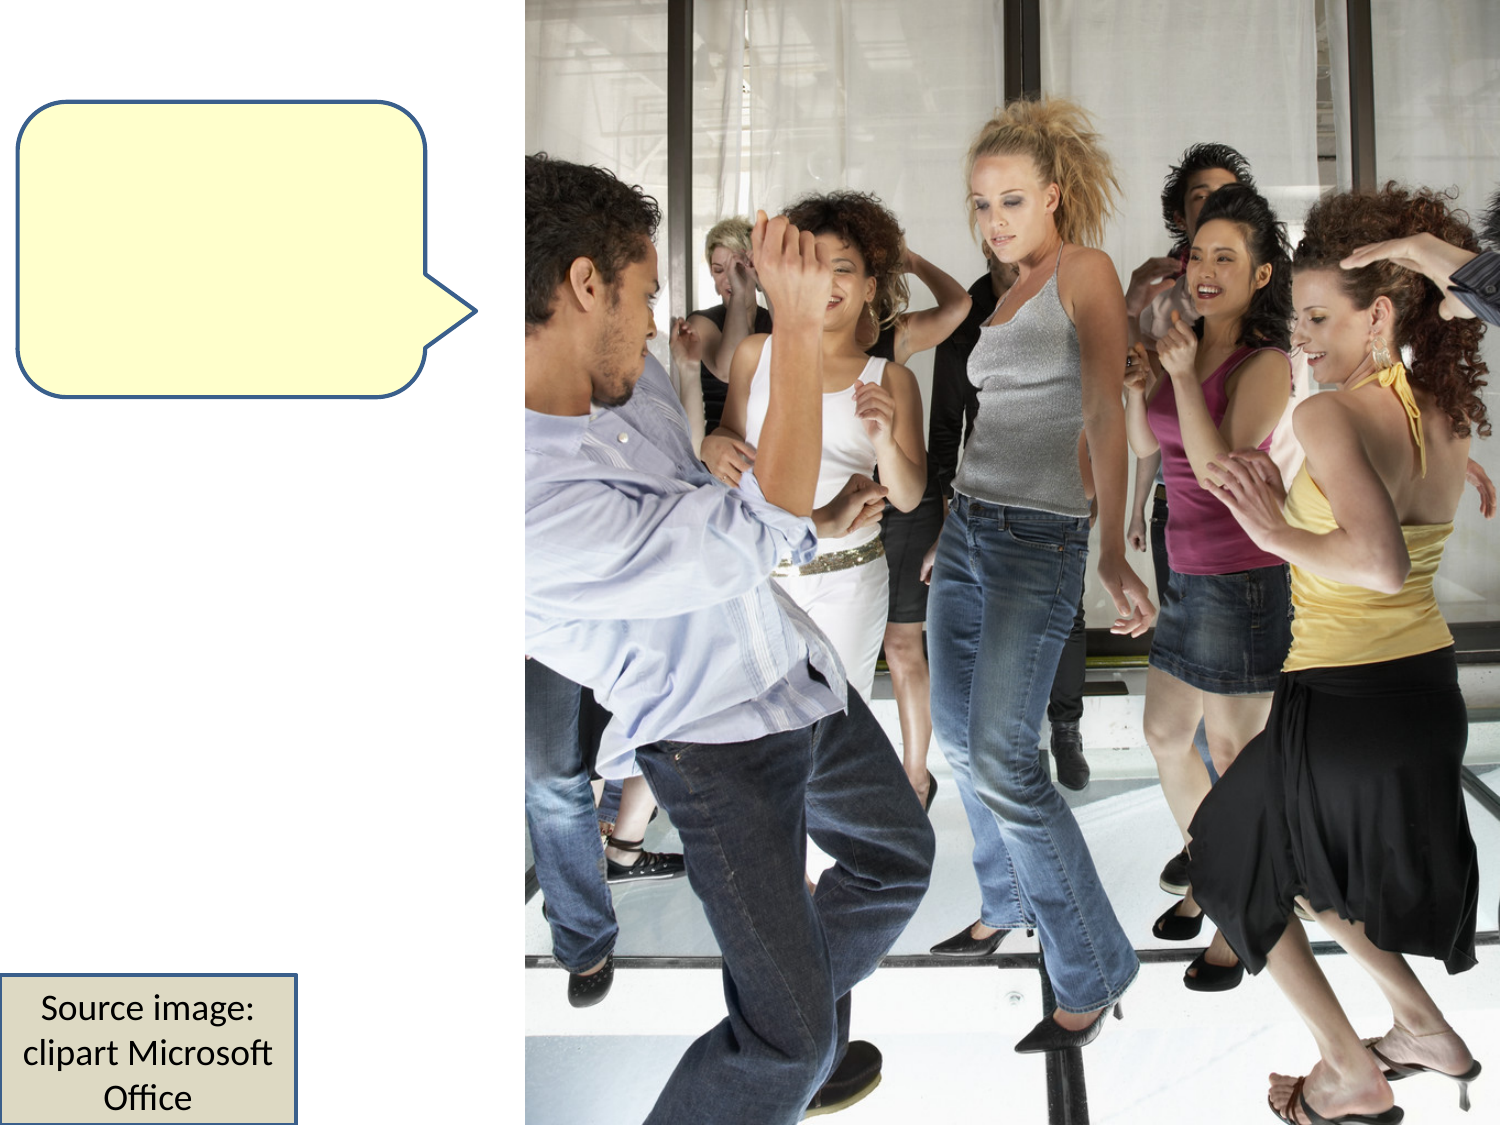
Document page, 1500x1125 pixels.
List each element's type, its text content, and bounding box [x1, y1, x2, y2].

text_box Source image: clipart Microsoft Office [0, 973, 298, 1125]
picture [525, 0, 1500, 1125]
text_box [15, 99, 479, 400]
